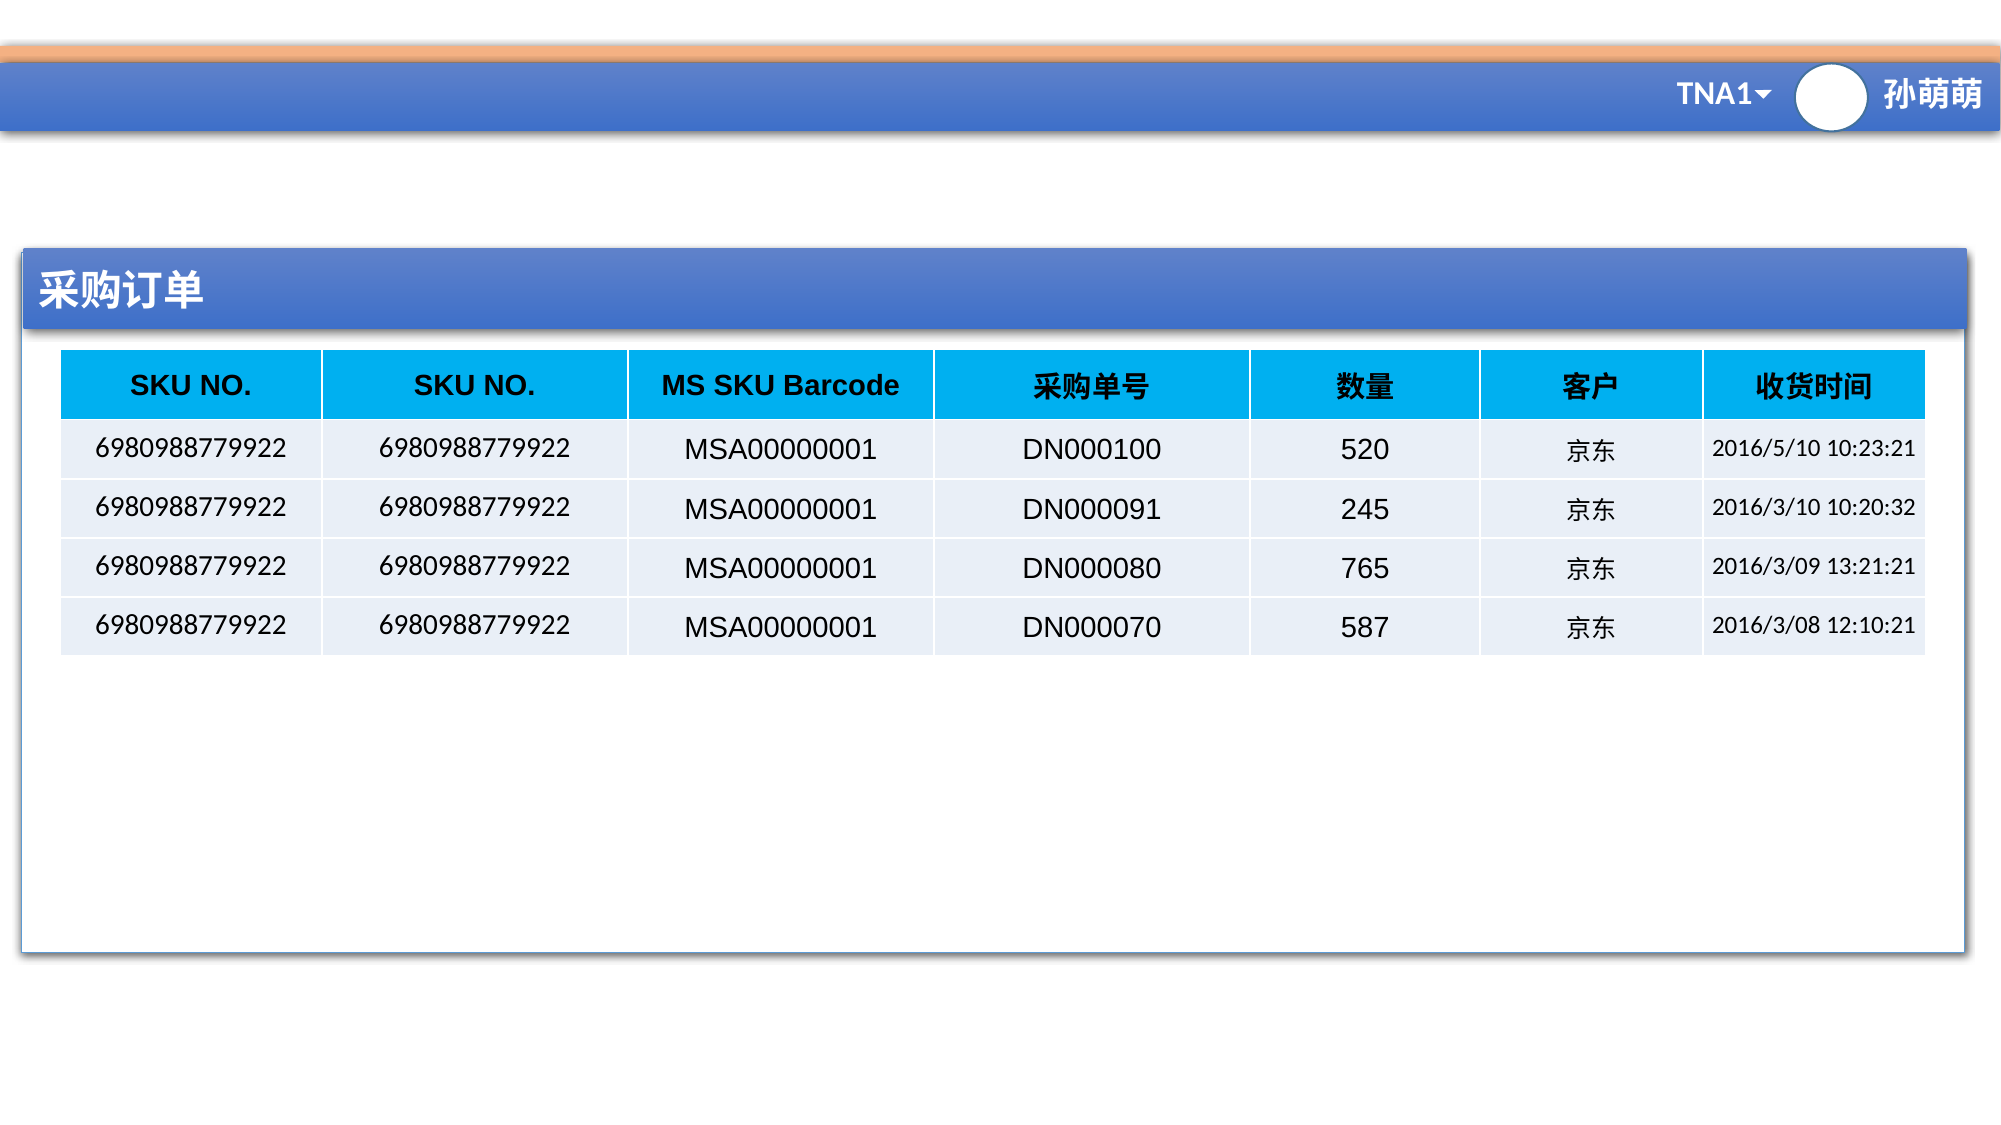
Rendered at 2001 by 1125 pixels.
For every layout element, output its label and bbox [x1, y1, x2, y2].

text_box [21, 248, 1967, 953]
